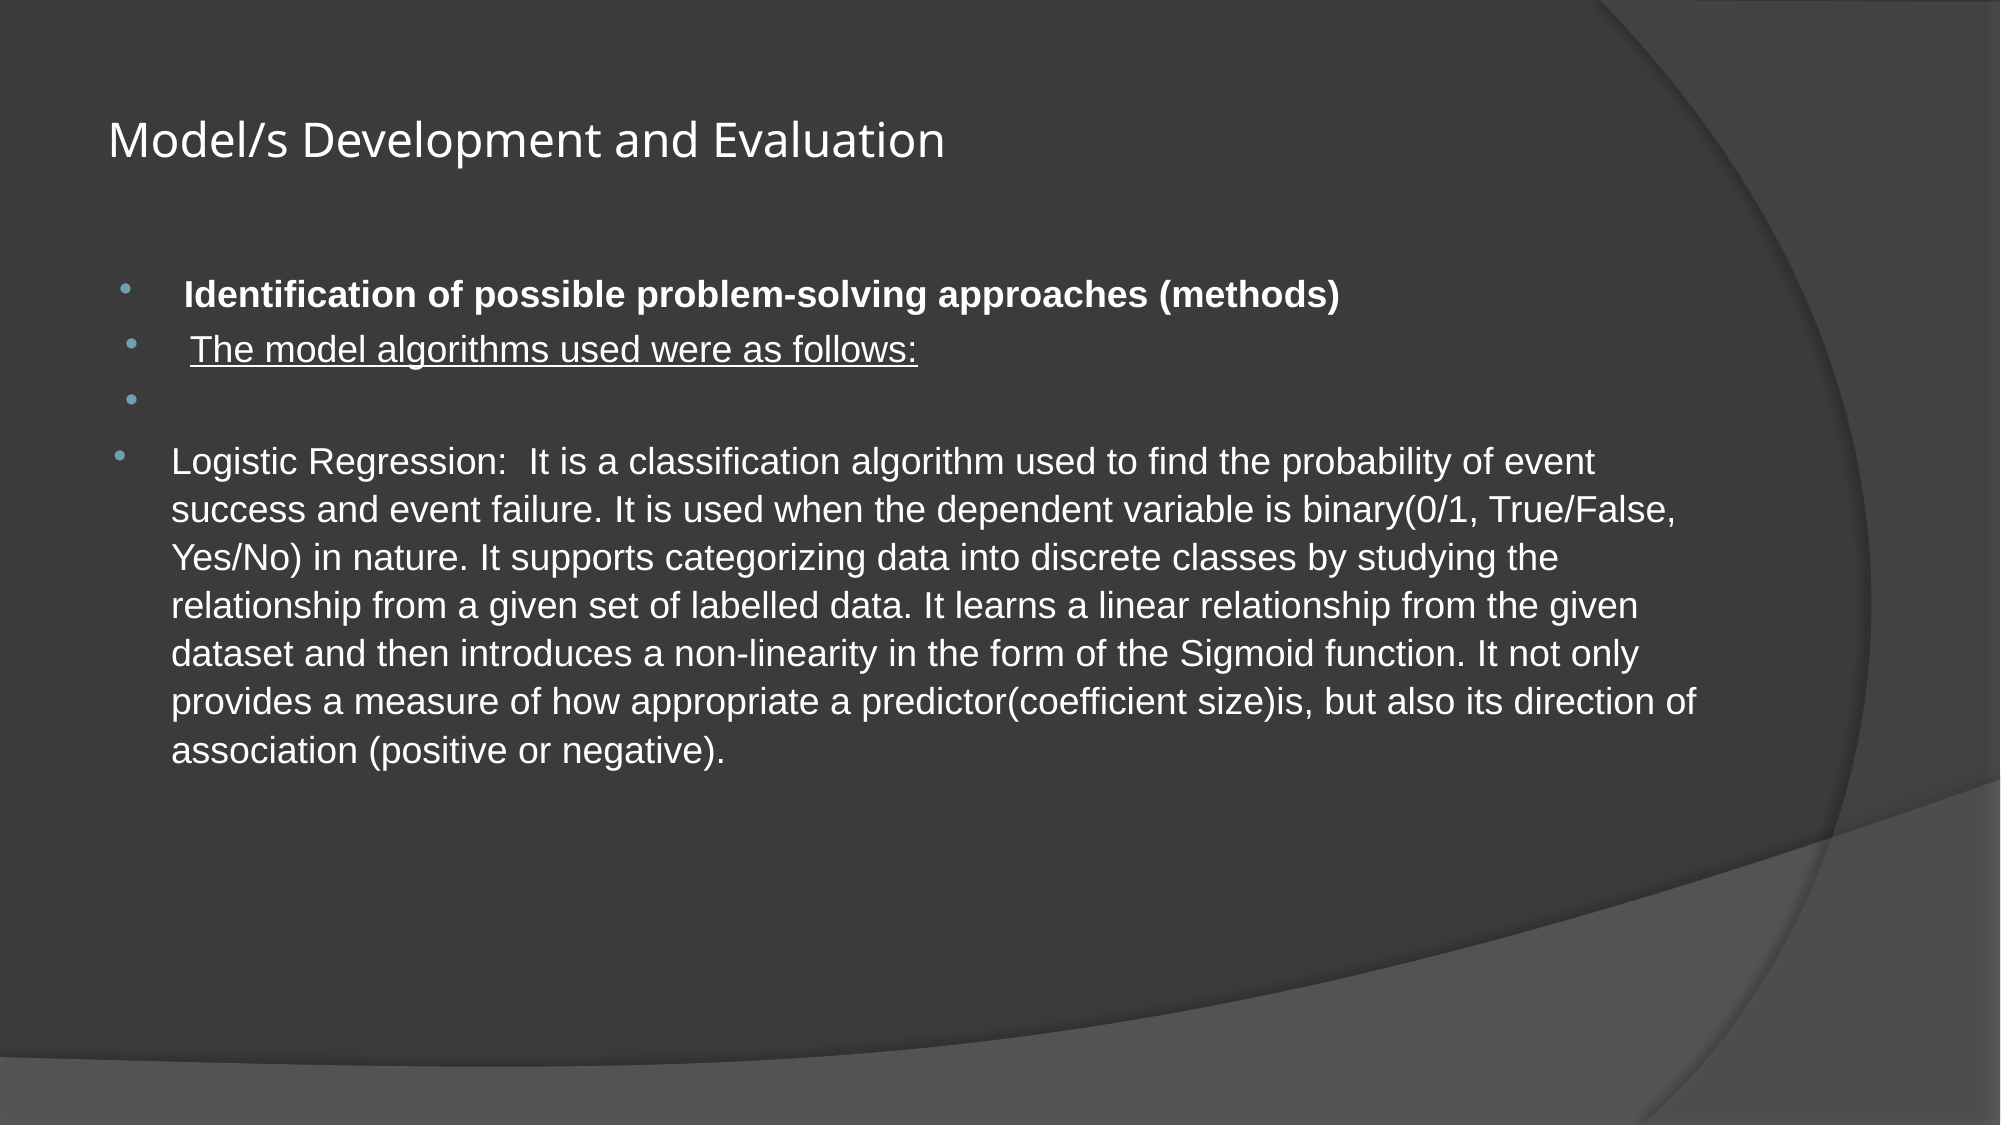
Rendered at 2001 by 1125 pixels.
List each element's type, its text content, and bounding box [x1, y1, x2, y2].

list Identification of possible problem-solving approaches (methods) The model algorithms used were as follows: Logistic Regression: It is a classification algorithm used to find the probability of event success and event failure. It is used when the dependent variable is binary(0/1, True/False, Yes/No) in nature. It supports categorizing data into discrete classes by studying the relationship from a given set of labelled data. It learns a linear relationship from the given dataset and then introduces a non-linearity in the form of the Sigmoid function. It not only provides a measure of how appropriate a predictor(coefficient size)is, but also its direction of association (positive or negative). [99, 262, 1734, 1005]
title Model/s Development and Evaluation [99, 45, 1734, 233]
